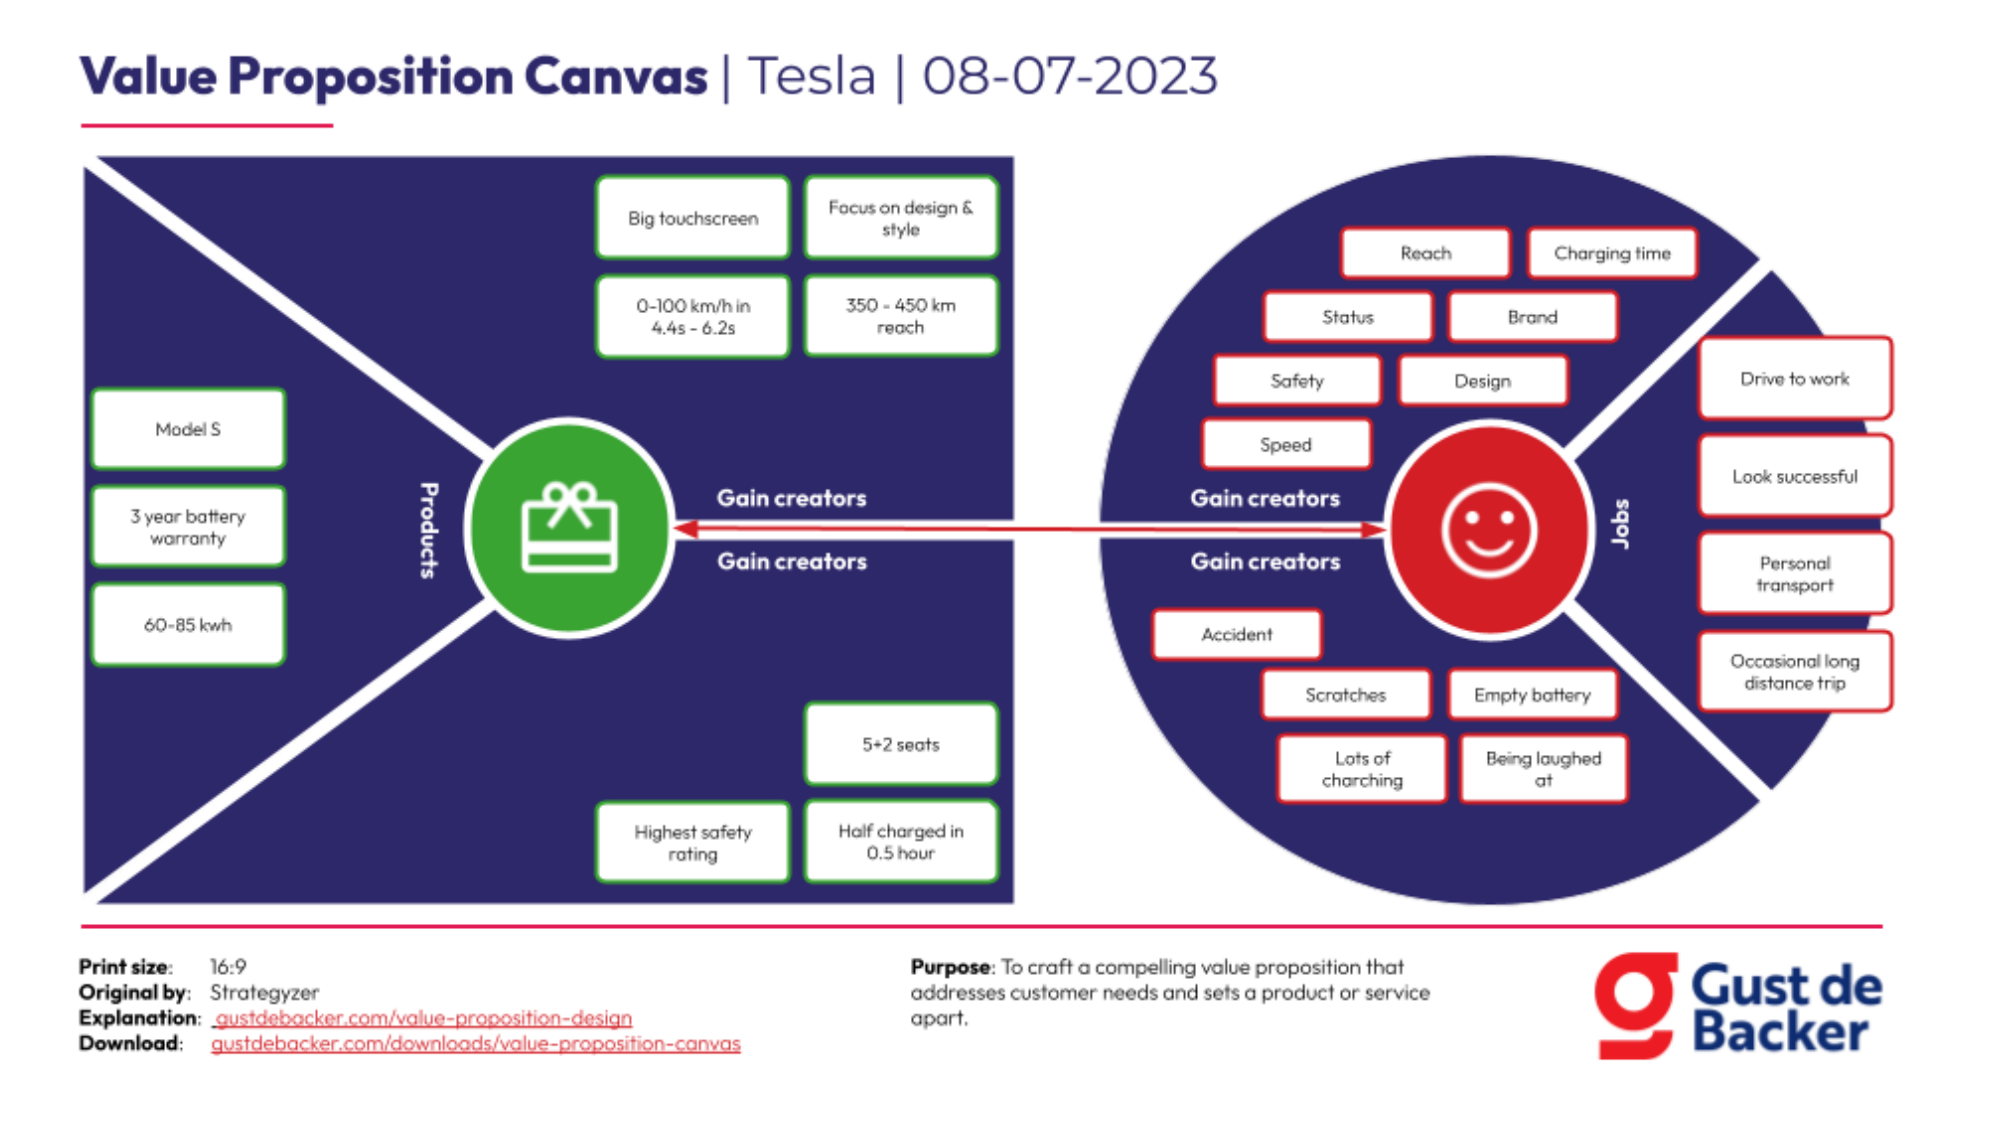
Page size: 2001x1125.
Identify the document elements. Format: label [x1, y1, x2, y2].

list [24, 11, 1931, 1084]
